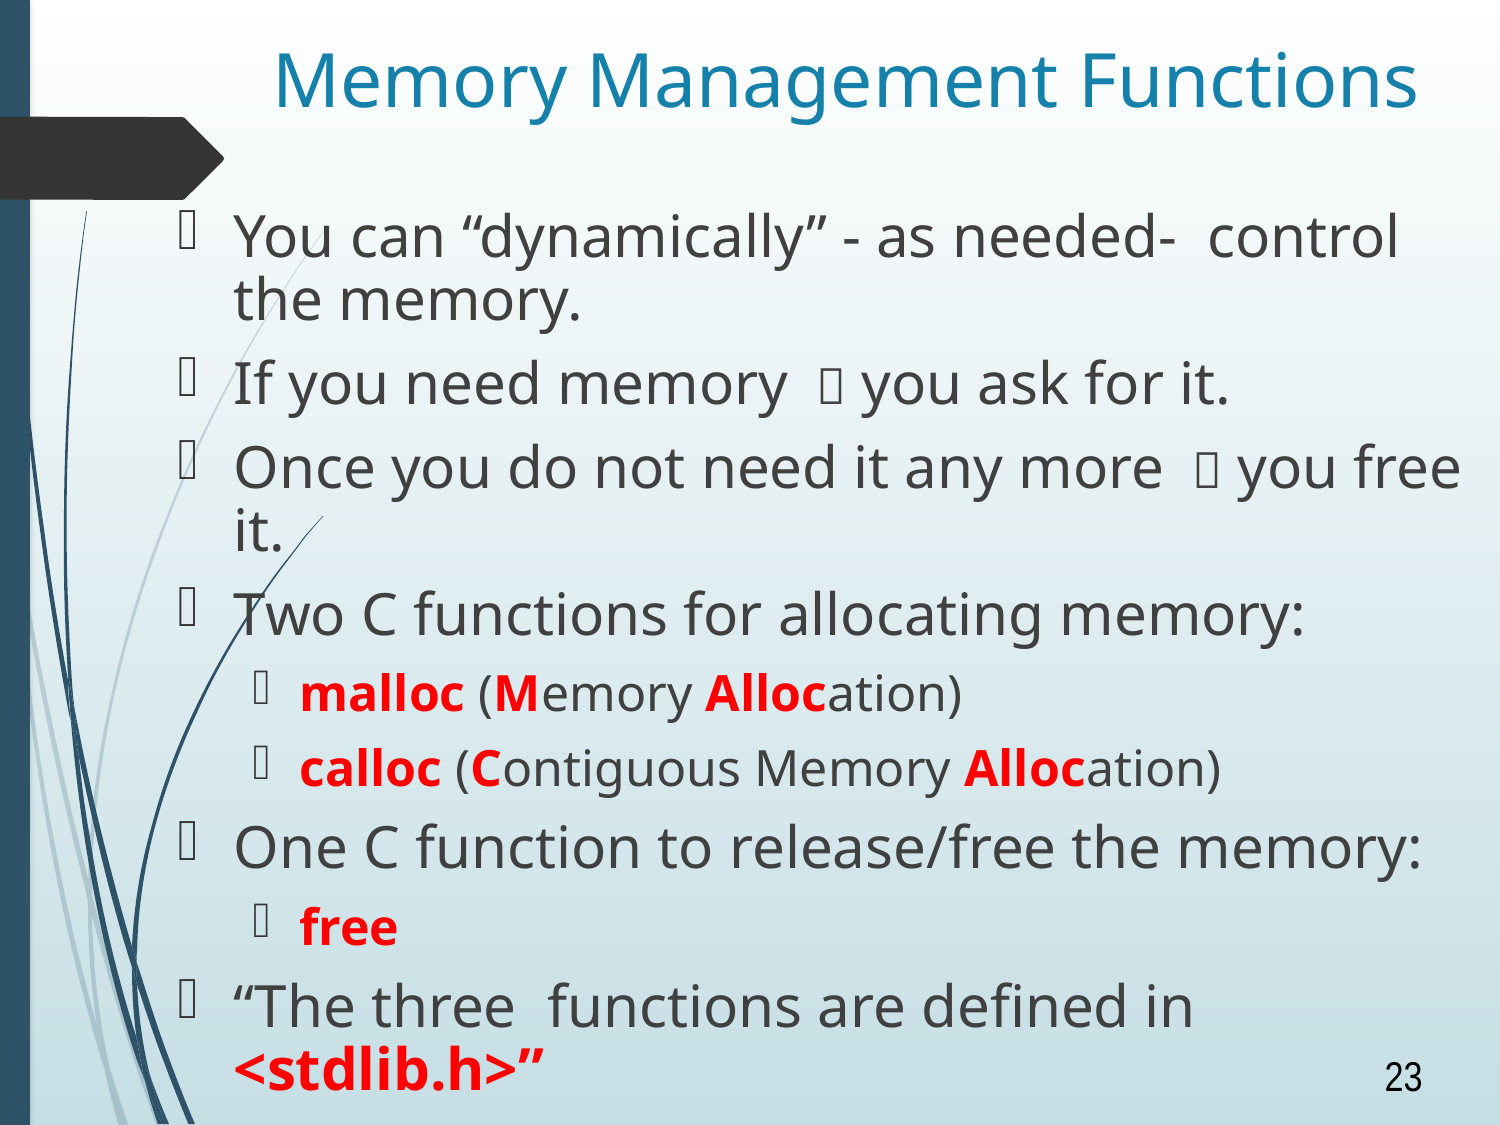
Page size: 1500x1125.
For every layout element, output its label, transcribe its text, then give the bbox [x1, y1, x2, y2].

title Memory Management Functions [212, 24, 1500, 138]
list You can “dynamically” - as needed- control the memory. If you need memory  you ask for it. Once you do not need it any more  you free it. Two C functions for allocating memory: malloc (Memory Allocation) calloc (Contiguous Memory Allocation) One C function to release/free the memory: free “The three functions are defined in <stdlib.h>” [162, 200, 1500, 963]
slide_number 23 [1125, 1037, 1438, 1113]
